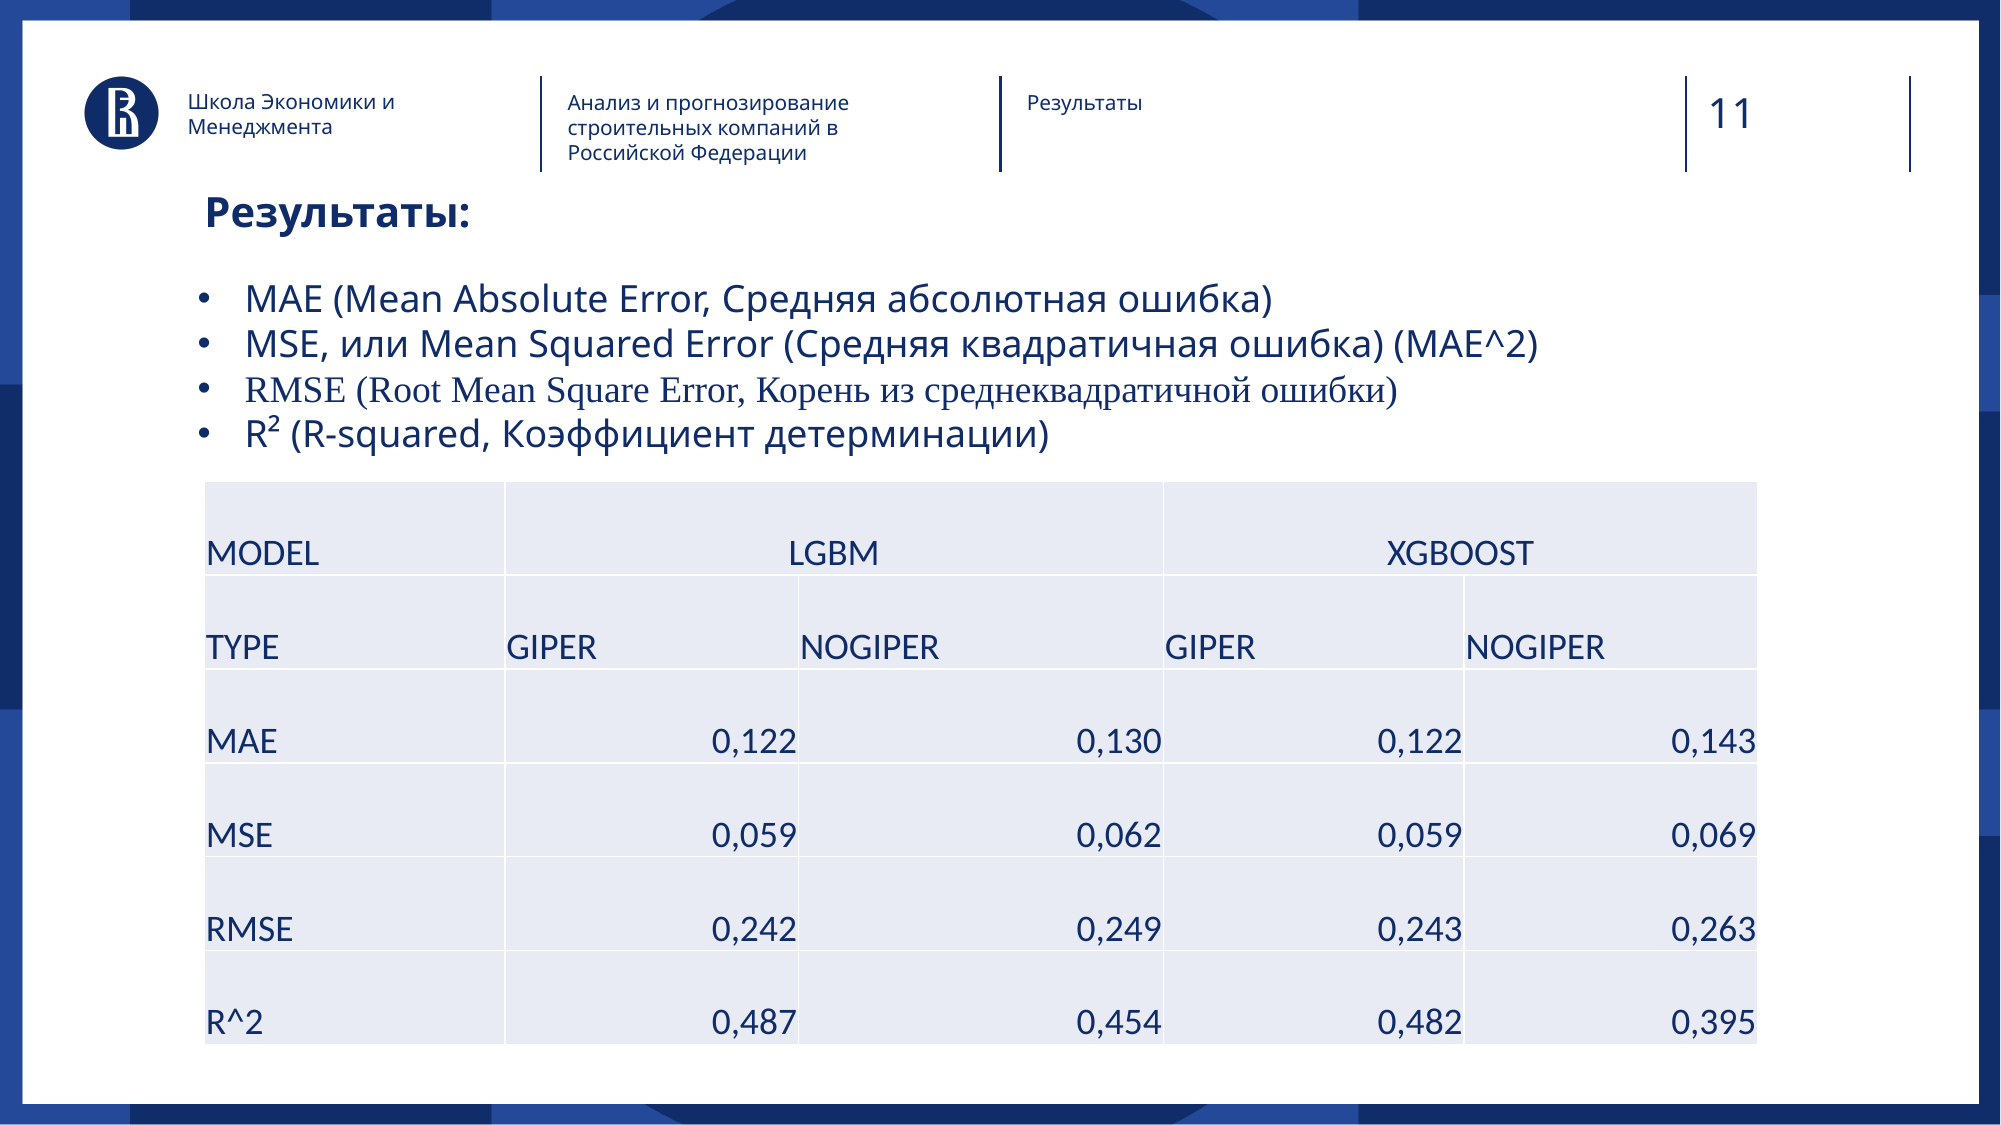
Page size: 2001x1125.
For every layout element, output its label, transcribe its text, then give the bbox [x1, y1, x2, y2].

table_cell 0,263 [1465, 857, 1757, 950]
list Анализ и прогнозирование строительных компаний в Российской Федерации [567, 90, 907, 157]
table_cell 0,143 [1465, 670, 1757, 762]
table_cell 0,059 [506, 764, 798, 856]
table_cell 0,487 [506, 951, 798, 1044]
table_header XGBOOST [1164, 482, 1757, 574]
table_cell GIPER [506, 576, 798, 668]
table_cell RMSE [205, 857, 504, 950]
table_cell 0,395 [1465, 951, 1757, 1044]
table_cell NOGIPER [1465, 576, 1757, 668]
picture [0, 0, 2001, 1125]
table_cell TYPE [205, 576, 504, 668]
table_cell 0,122 [1164, 670, 1463, 762]
table_cell MAE [205, 670, 504, 762]
table_cell 0,130 [799, 670, 1163, 762]
table_cell MSE [205, 764, 504, 856]
table_header LGBM [506, 482, 1163, 574]
list Школа Экономики и Менеджмента [187, 88, 500, 157]
table_cell 0,242 [506, 857, 798, 950]
list Результаты [1026, 90, 1367, 157]
table_cell NOGIPER [799, 576, 1163, 668]
table_cell 0,243 [1164, 857, 1463, 950]
table_cell 0,122 [506, 670, 798, 762]
table_cell 0,454 [799, 951, 1163, 1044]
table_cell GIPER [1164, 576, 1463, 668]
title Результаты: [204, 185, 1653, 268]
table_cell 0,482 [1164, 951, 1463, 1044]
table_cell 0,249 [799, 857, 1163, 950]
table_cell R^2 [205, 951, 504, 1044]
table_cell 0,059 [1164, 764, 1463, 856]
table_cell 0,062 [799, 764, 1163, 856]
table_cell 0,069 [1465, 764, 1757, 856]
table_header MODEL [205, 482, 504, 574]
text_box MAE (Mean Absolute Error, Средняя абсолютная ошибка) MSE, или Mean Squared Error (Средняя квадратичная ошибка) (MAE^2) RMSE (Root Mean Square Error, Корень из среднеквадратичной ошибки) R² (R-squared, Коэффициент детерминации) [183, 267, 1631, 463]
